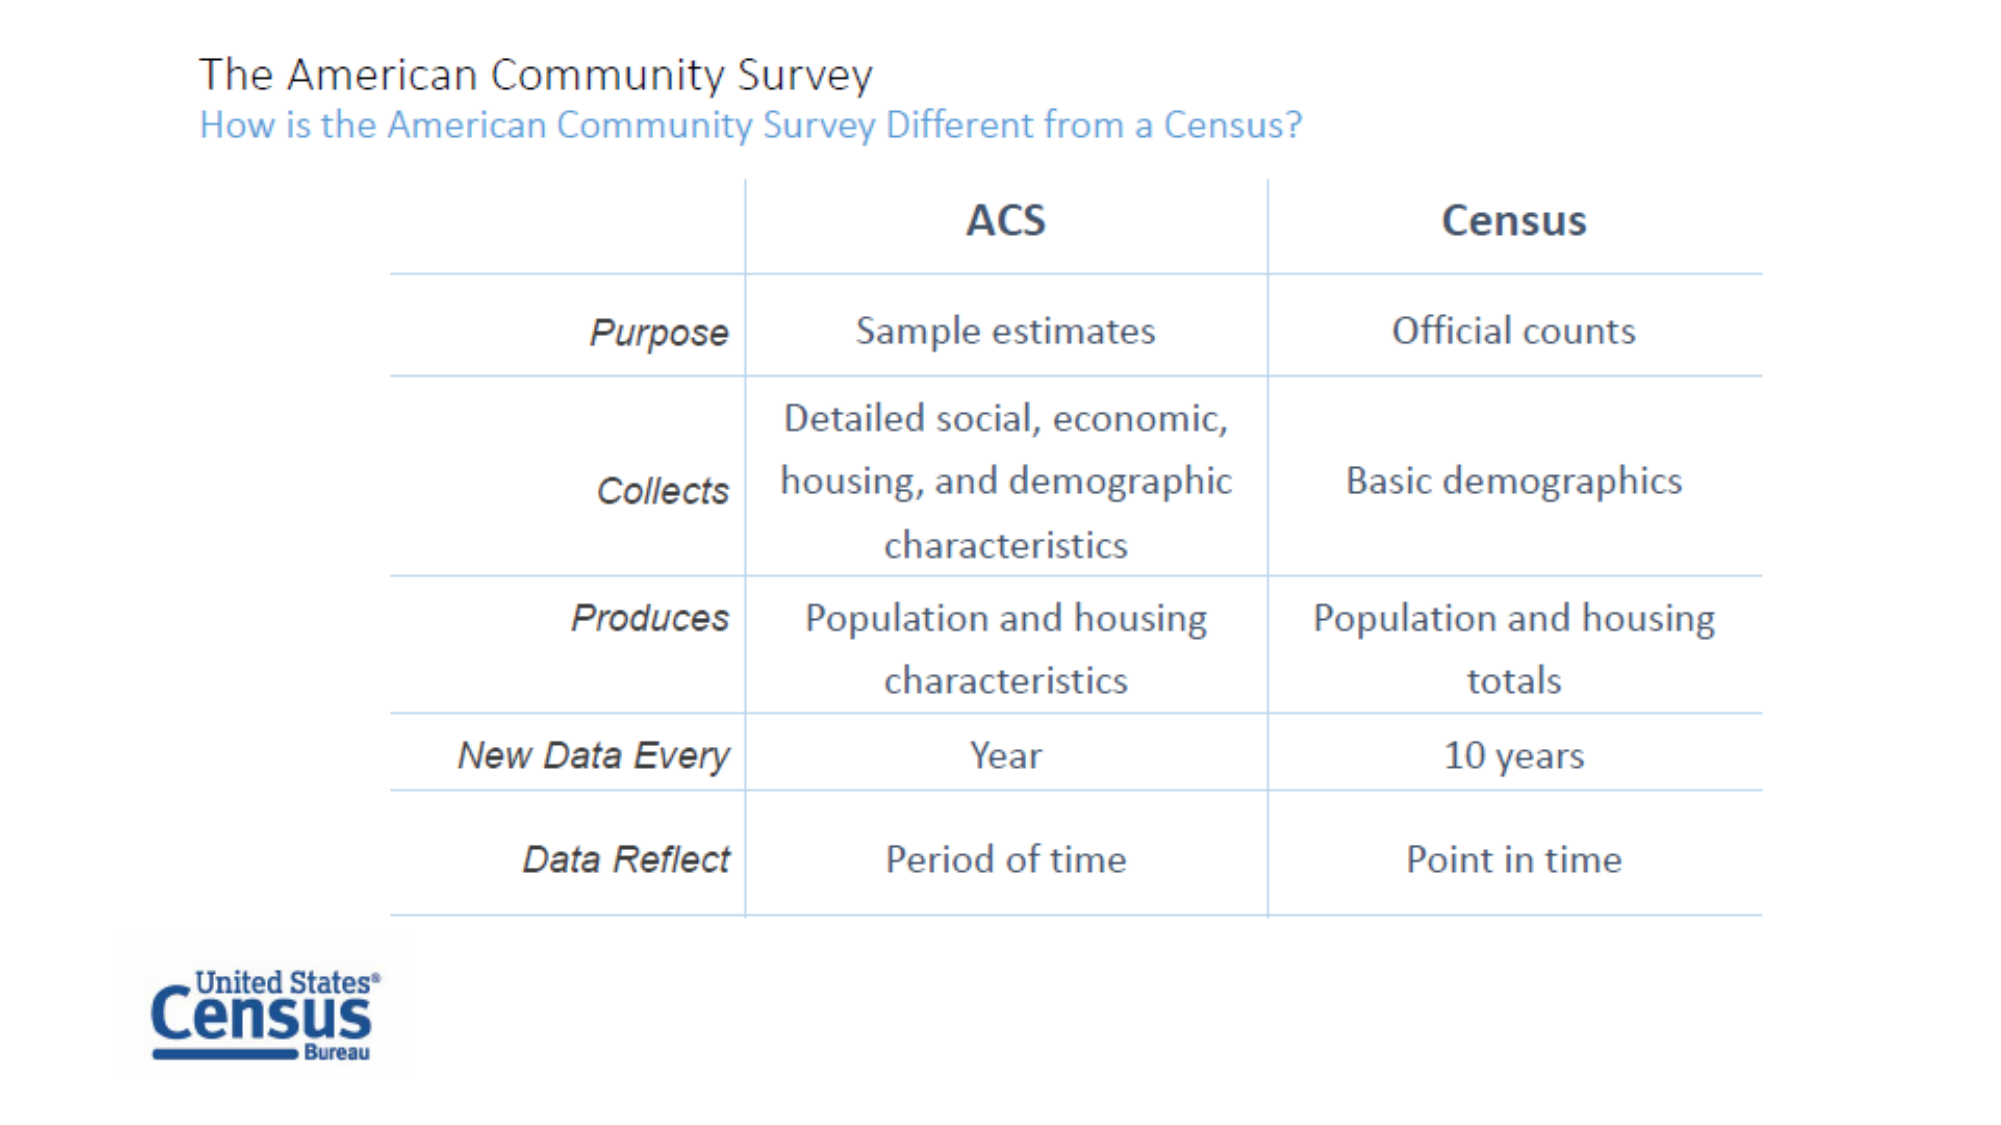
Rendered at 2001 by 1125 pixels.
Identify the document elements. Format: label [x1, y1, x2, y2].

picture [114, 34, 1863, 1077]
